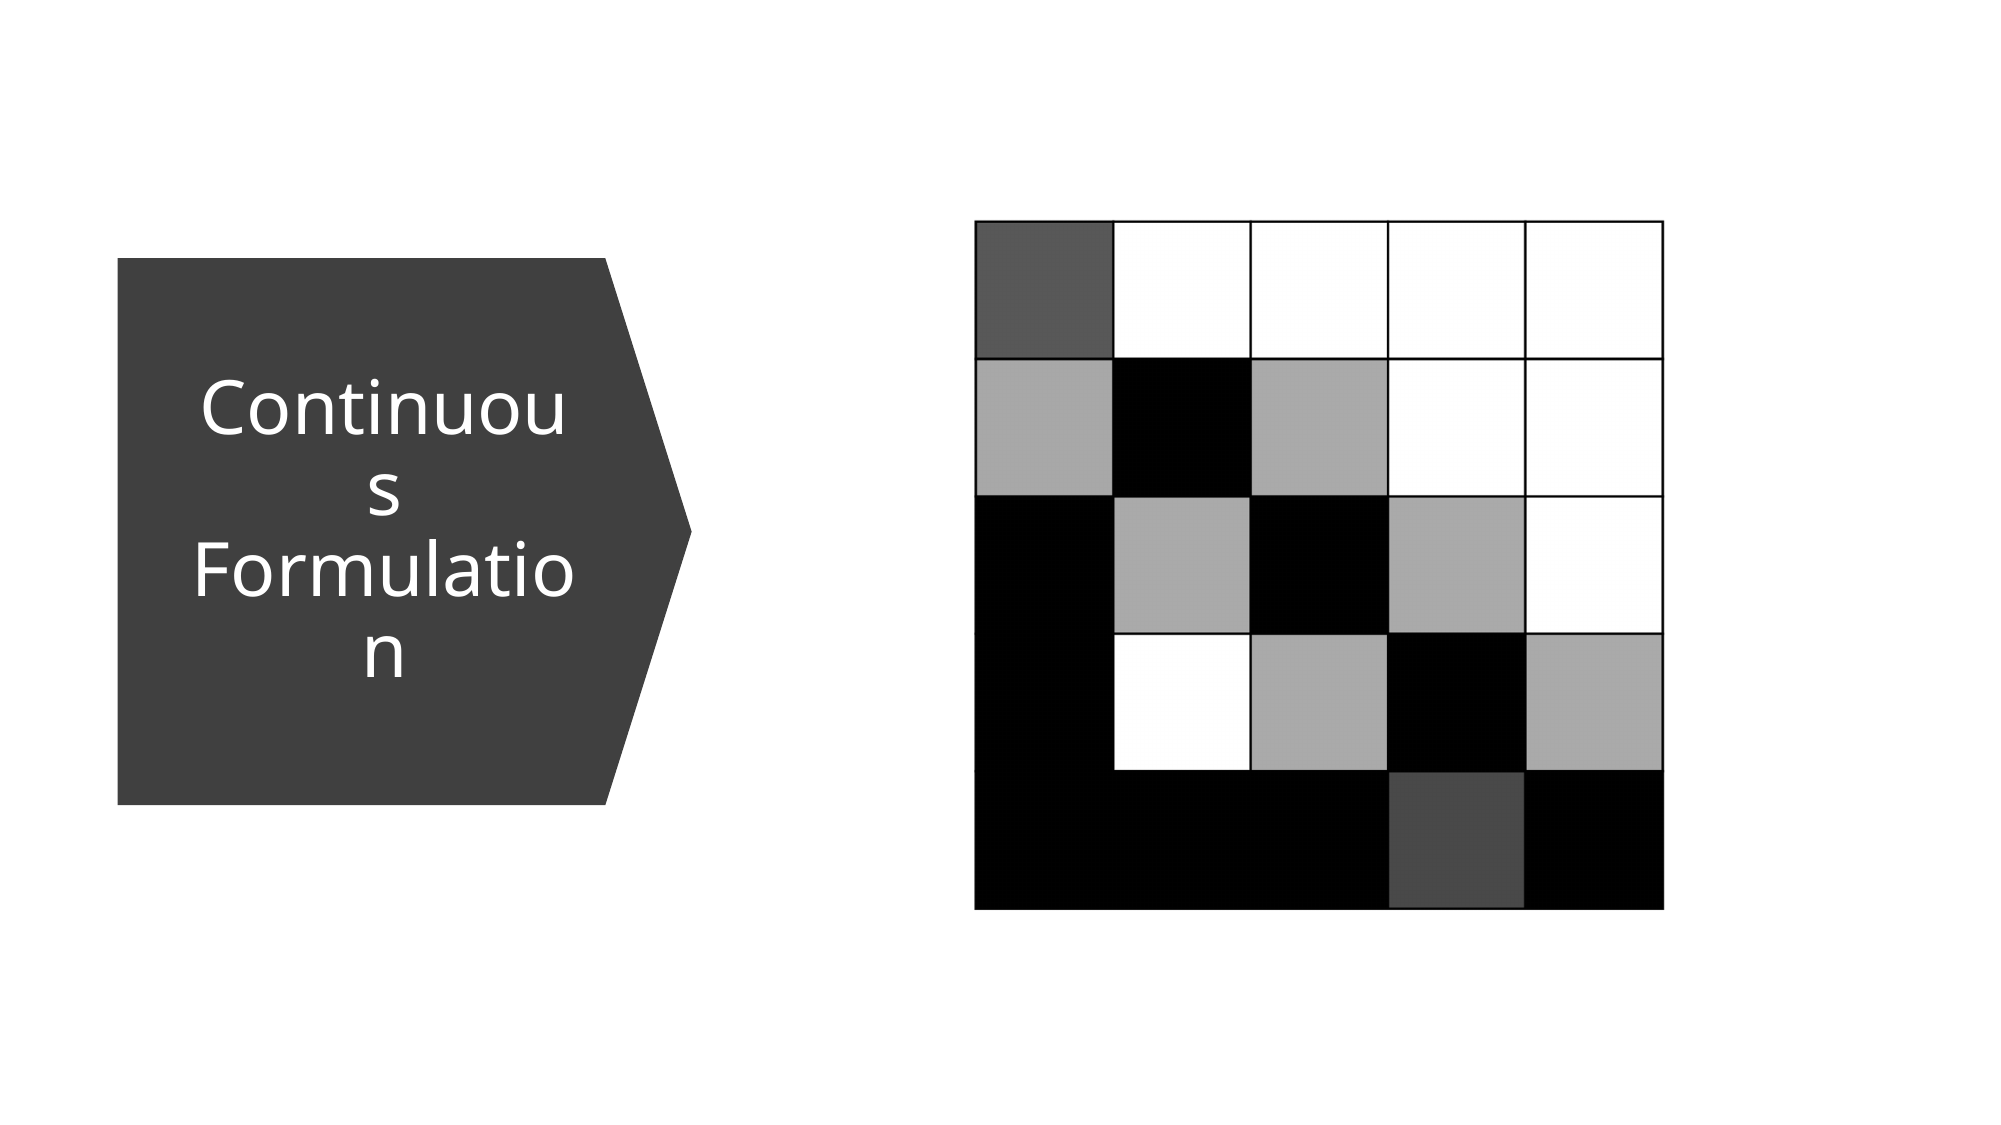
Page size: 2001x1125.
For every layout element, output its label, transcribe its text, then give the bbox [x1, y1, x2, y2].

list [783, 169, 1896, 956]
title Continuous Formulation [168, 322, 601, 741]
text_box [116, 257, 693, 807]
